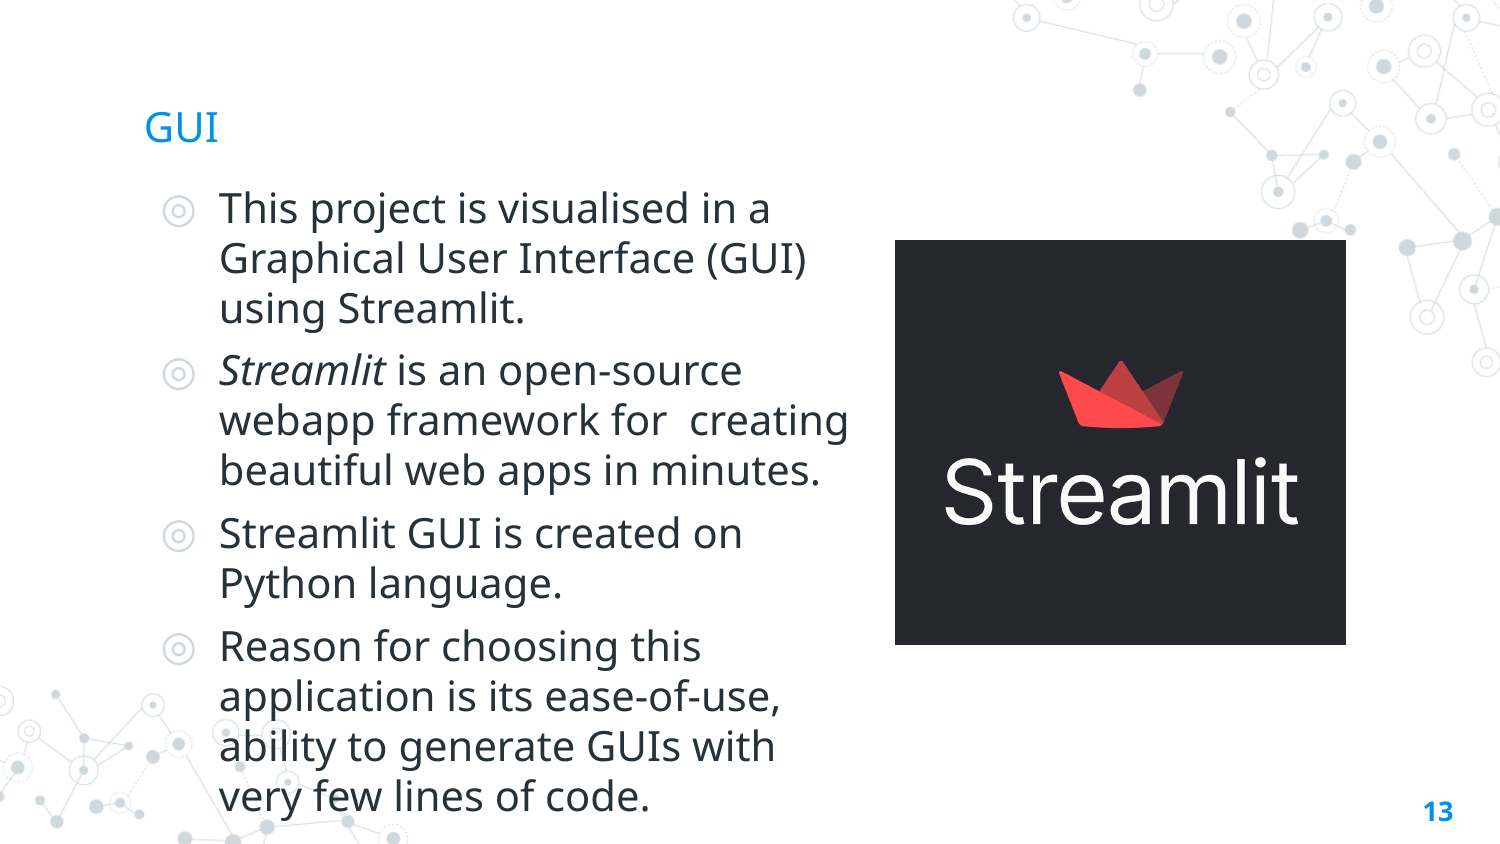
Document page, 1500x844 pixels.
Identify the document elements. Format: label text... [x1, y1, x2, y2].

title GUI [128, 50, 1372, 166]
slide_number 13 [1378, 779, 1469, 844]
list This project is visualised in a Graphical User Interface (GUI) using Streamlit. Streamlit is an open-source webapp framework for creating beautiful web apps in minutes. Streamlit GUI is created on Python language. Reason for choosing this application is its ease-of-use, ability to generate GUIs with very few lines of code. [128, 166, 873, 780]
picture [0, 0, 1500, 844]
